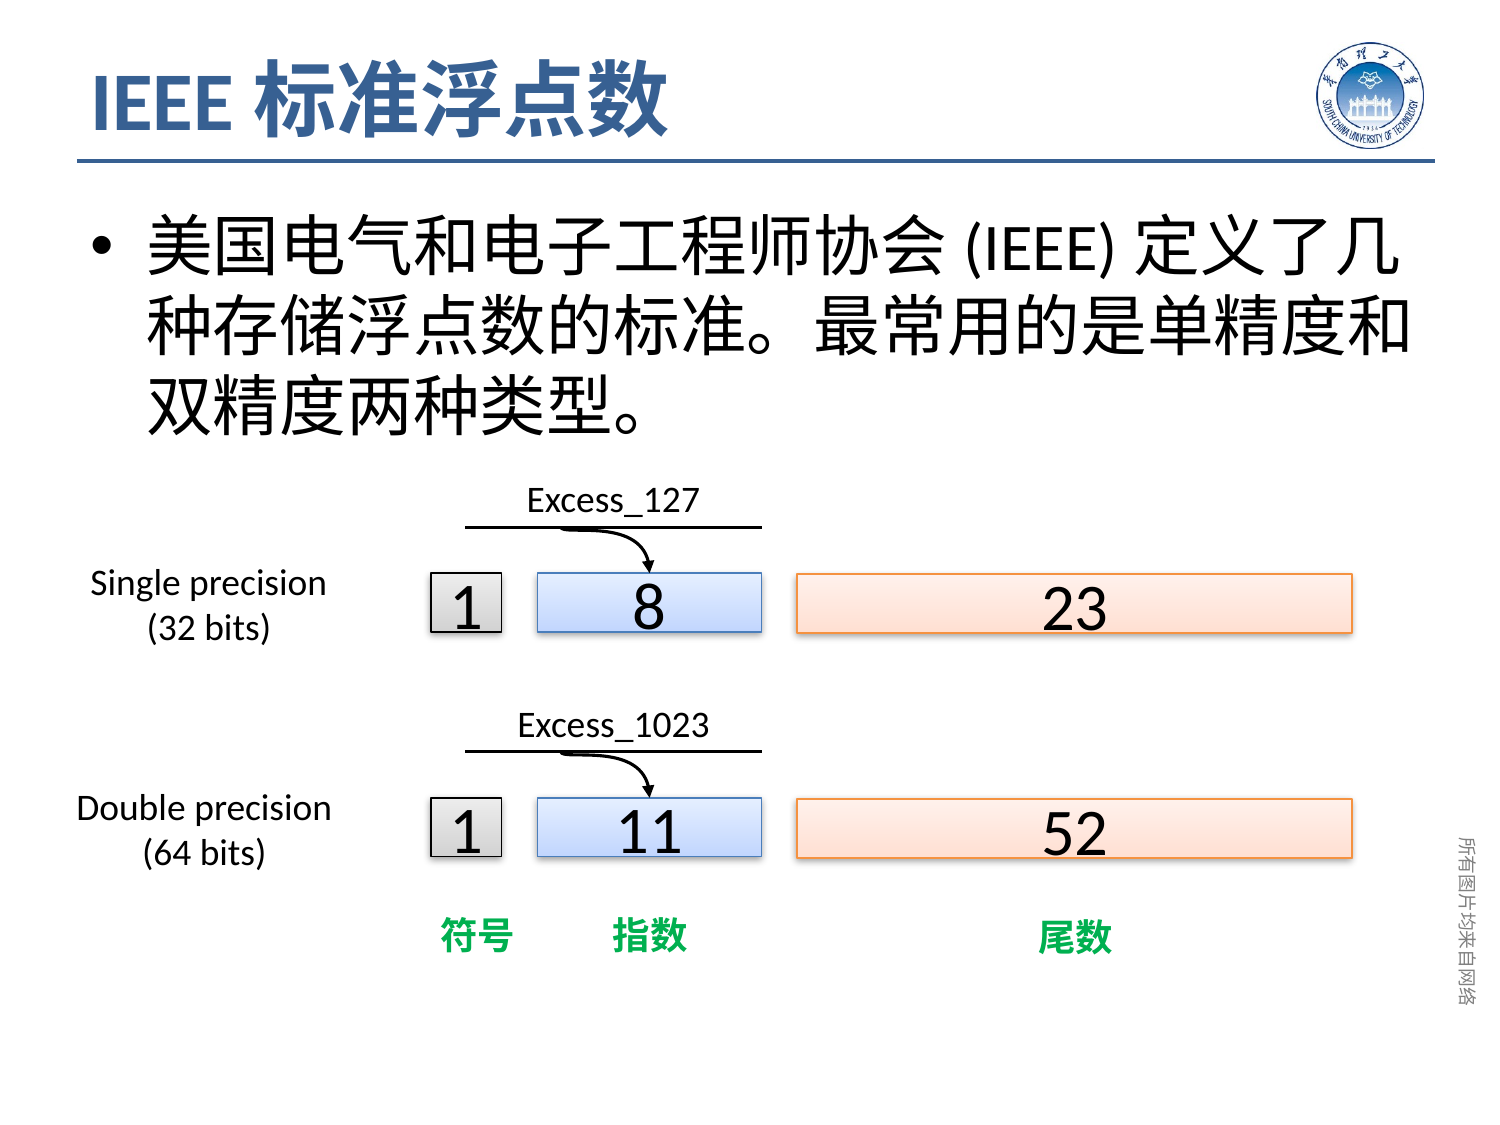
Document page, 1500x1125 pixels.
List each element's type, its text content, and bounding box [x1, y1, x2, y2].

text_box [560, 536, 650, 574]
text_box 11 [537, 797, 762, 857]
text_box 符号 [383, 904, 501, 965]
text_box 尾数 [927, 906, 1128, 966]
text_box Single precision (32 bits) [69, 550, 349, 656]
list 美国电气和电子工程师协会(IEEE)定义了几种存储浮点数的标准。最常用的是单精度和双精度两种类型。 [74, 196, 1436, 469]
text_box Excess_1023 [465, 692, 762, 751]
text_box 52 [796, 798, 1353, 859]
text_box 指数 [501, 904, 703, 965]
text_box 8 [537, 572, 762, 633]
text_box 1 [430, 797, 502, 857]
text_box Excess_127 [465, 467, 762, 526]
text_box 1 [430, 572, 502, 633]
text_box Double precision (64 bits) [41, 775, 368, 881]
title IEEE标准浮点数 [74, 44, 1426, 150]
text_box 23 [796, 573, 1353, 634]
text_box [560, 761, 650, 799]
